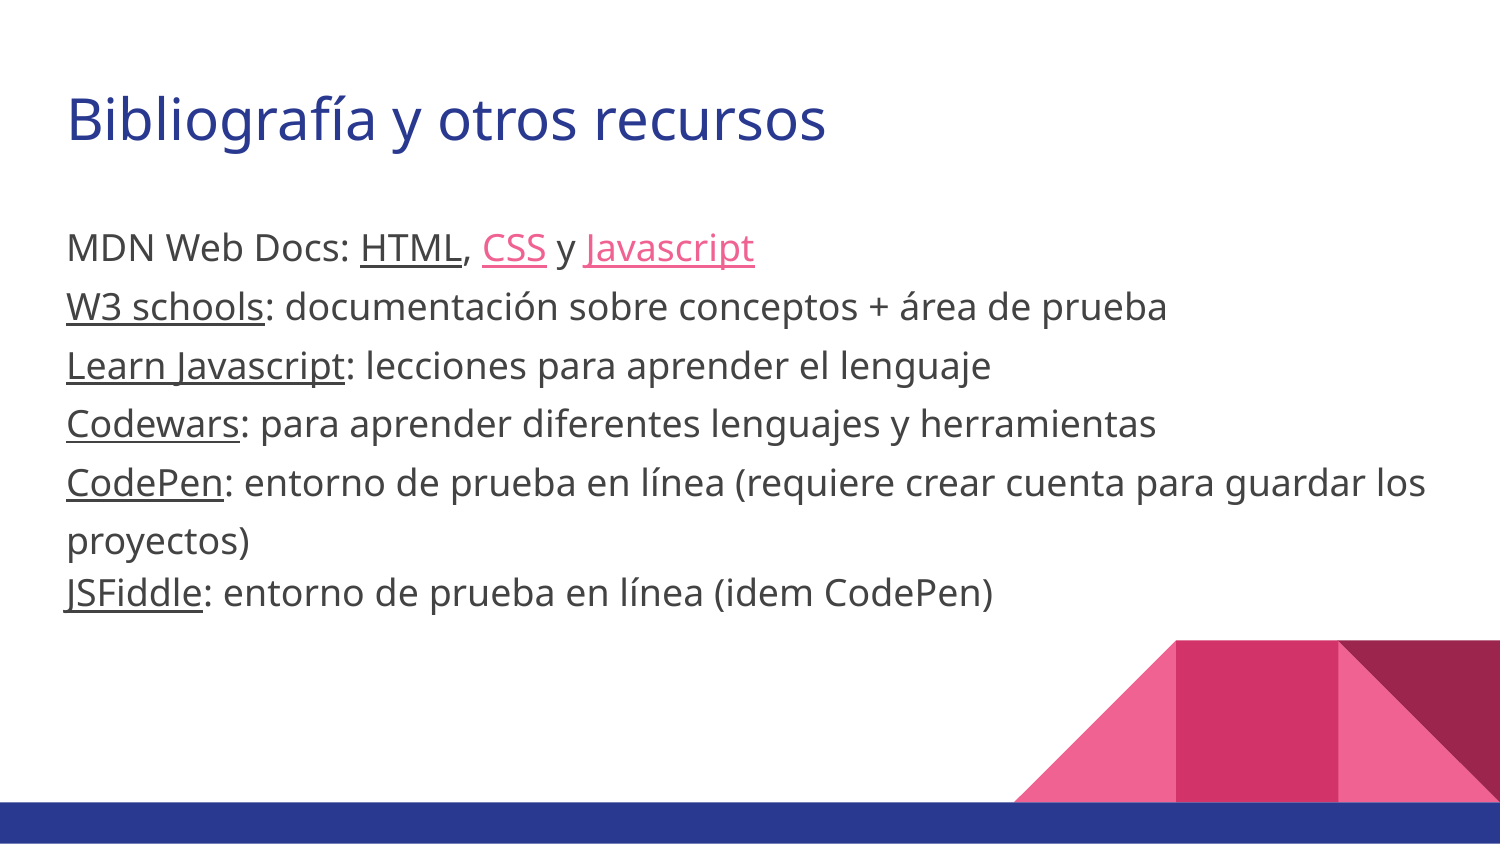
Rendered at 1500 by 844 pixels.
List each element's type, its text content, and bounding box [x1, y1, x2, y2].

list MDN Web Docs: HTML, CSS y Javascript W3 schools: documentación sobre conceptos + área de prueba Learn Javascript: lecciones para aprender el lenguaje Codewars: para aprender diferentes lenguajes y herramientas CodePen: entorno de prueba en línea (requiere crear cuenta para guardar los proyectos) JSFiddle: entorno de prueba en línea (idem CodePen) [51, 201, 1449, 750]
title Bibliografía y otros recursos [51, 67, 1449, 167]
